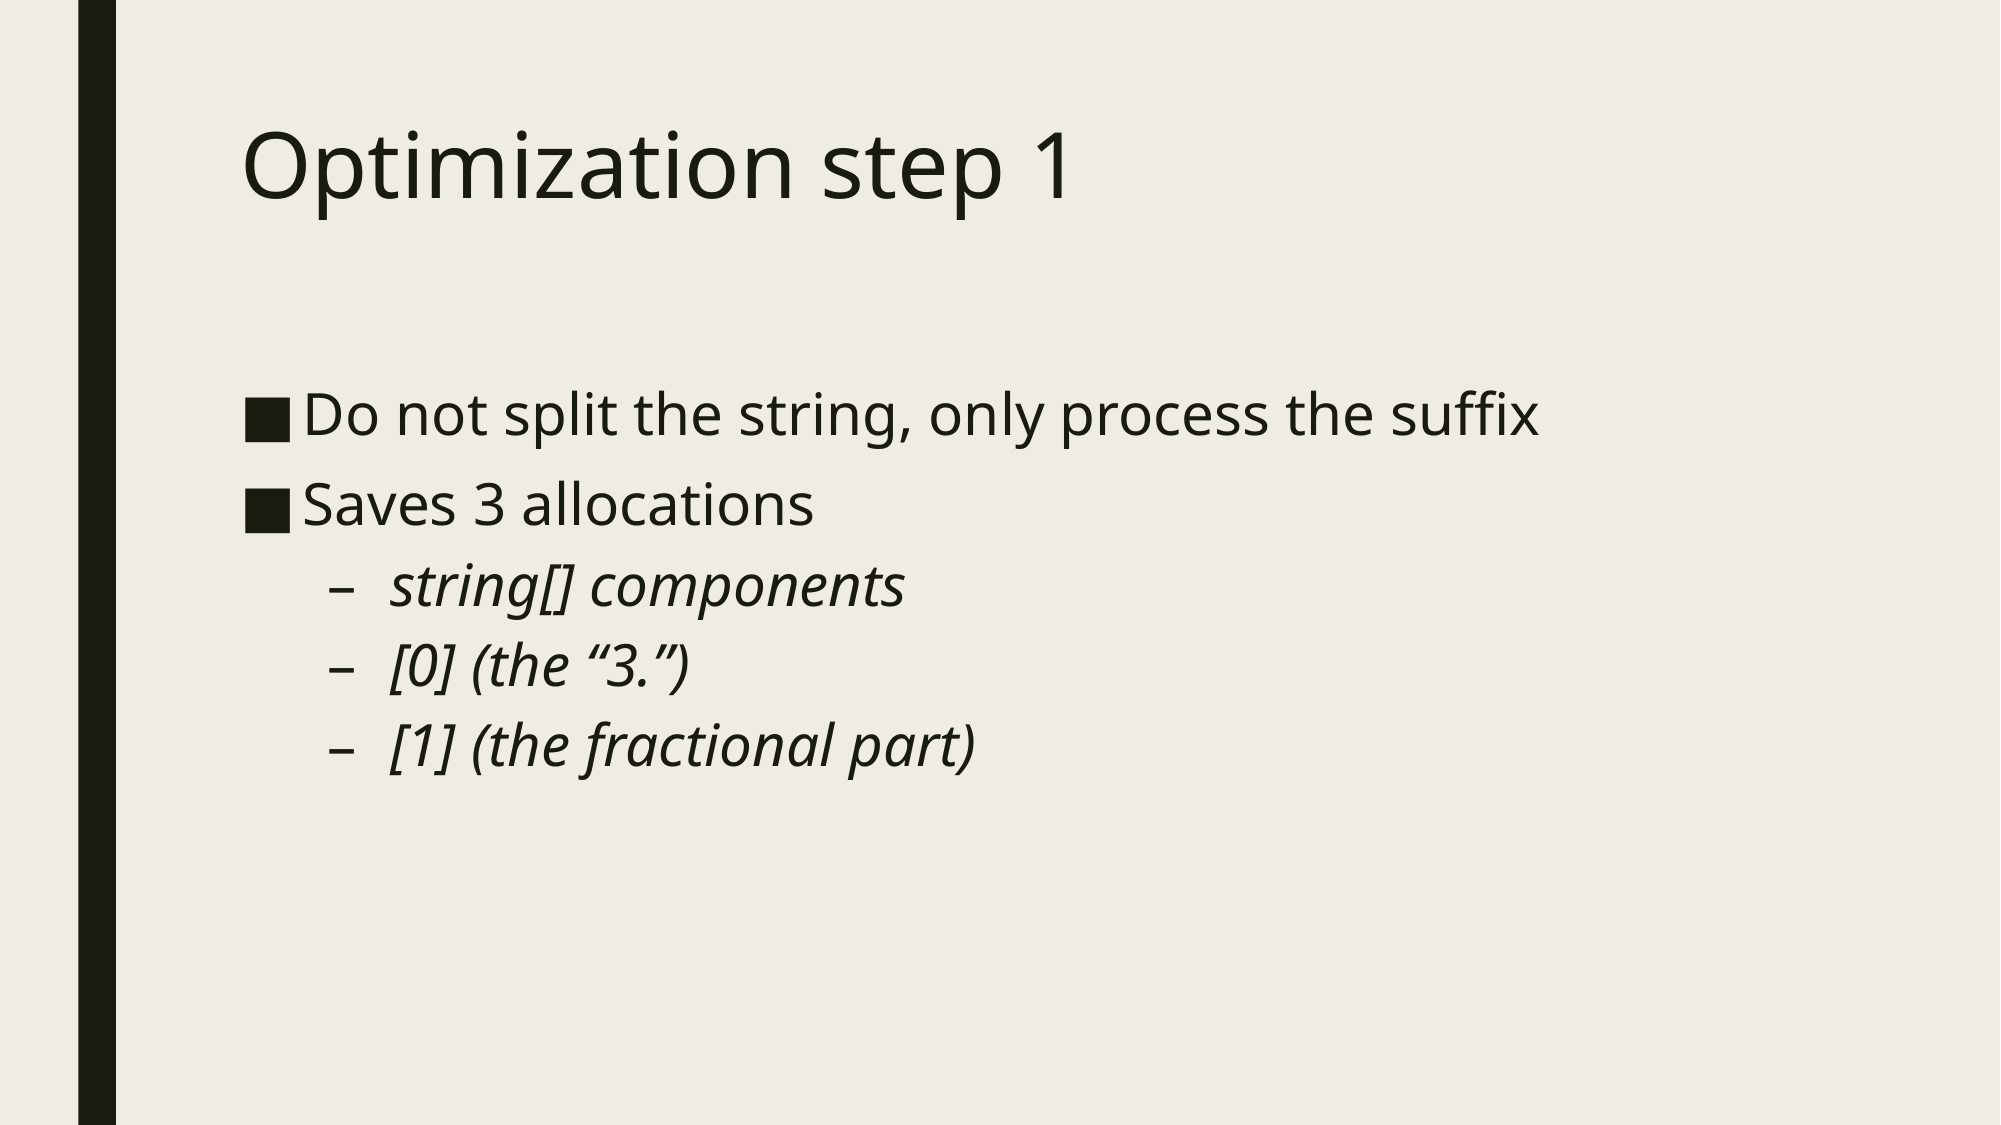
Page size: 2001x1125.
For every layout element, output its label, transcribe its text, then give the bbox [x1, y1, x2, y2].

title Optimization step 1 [225, 112, 1800, 357]
list Do not split the string, only process the suffix Saves 3 allocations string[] components [0] (the “3.”) [1] (the fractional part) [225, 375, 1800, 963]
